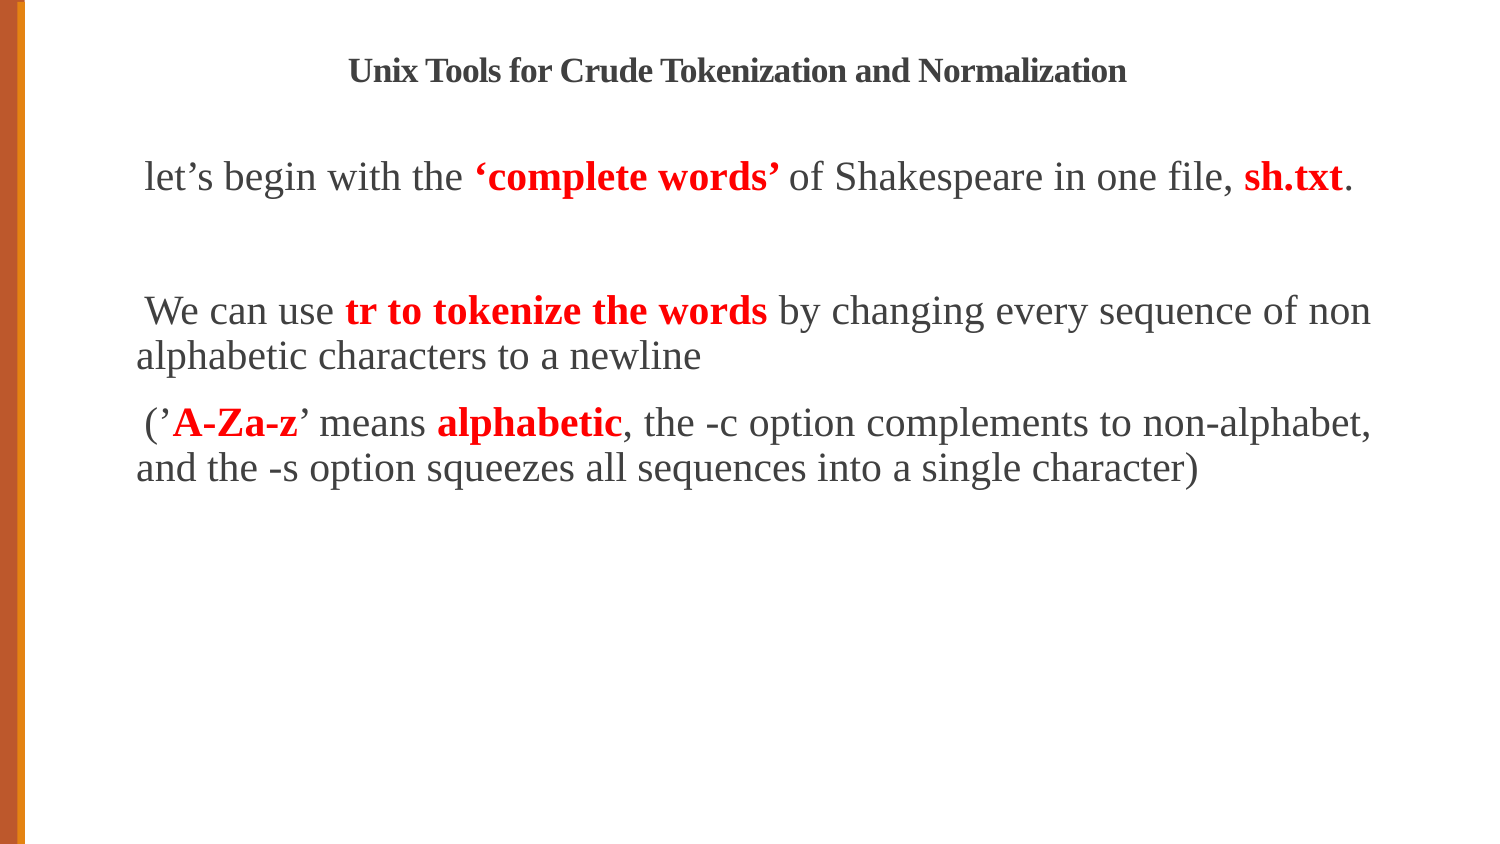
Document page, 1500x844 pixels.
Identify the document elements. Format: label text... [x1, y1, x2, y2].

list let’s begin with the ‘complete words’ of Shakespeare in one file, sh.txt. We can use tr to tokenize the words by changing every sequence of non alphabetic characters to a newline (’A-Za-z’ means alphabetic, the -c option complements to non-alphabet, and the -s option squeezes all sequences into a single character) [135, 146, 1373, 760]
title Unix Tools for Crude Tokenization and Normalization [275, 19, 1200, 97]
